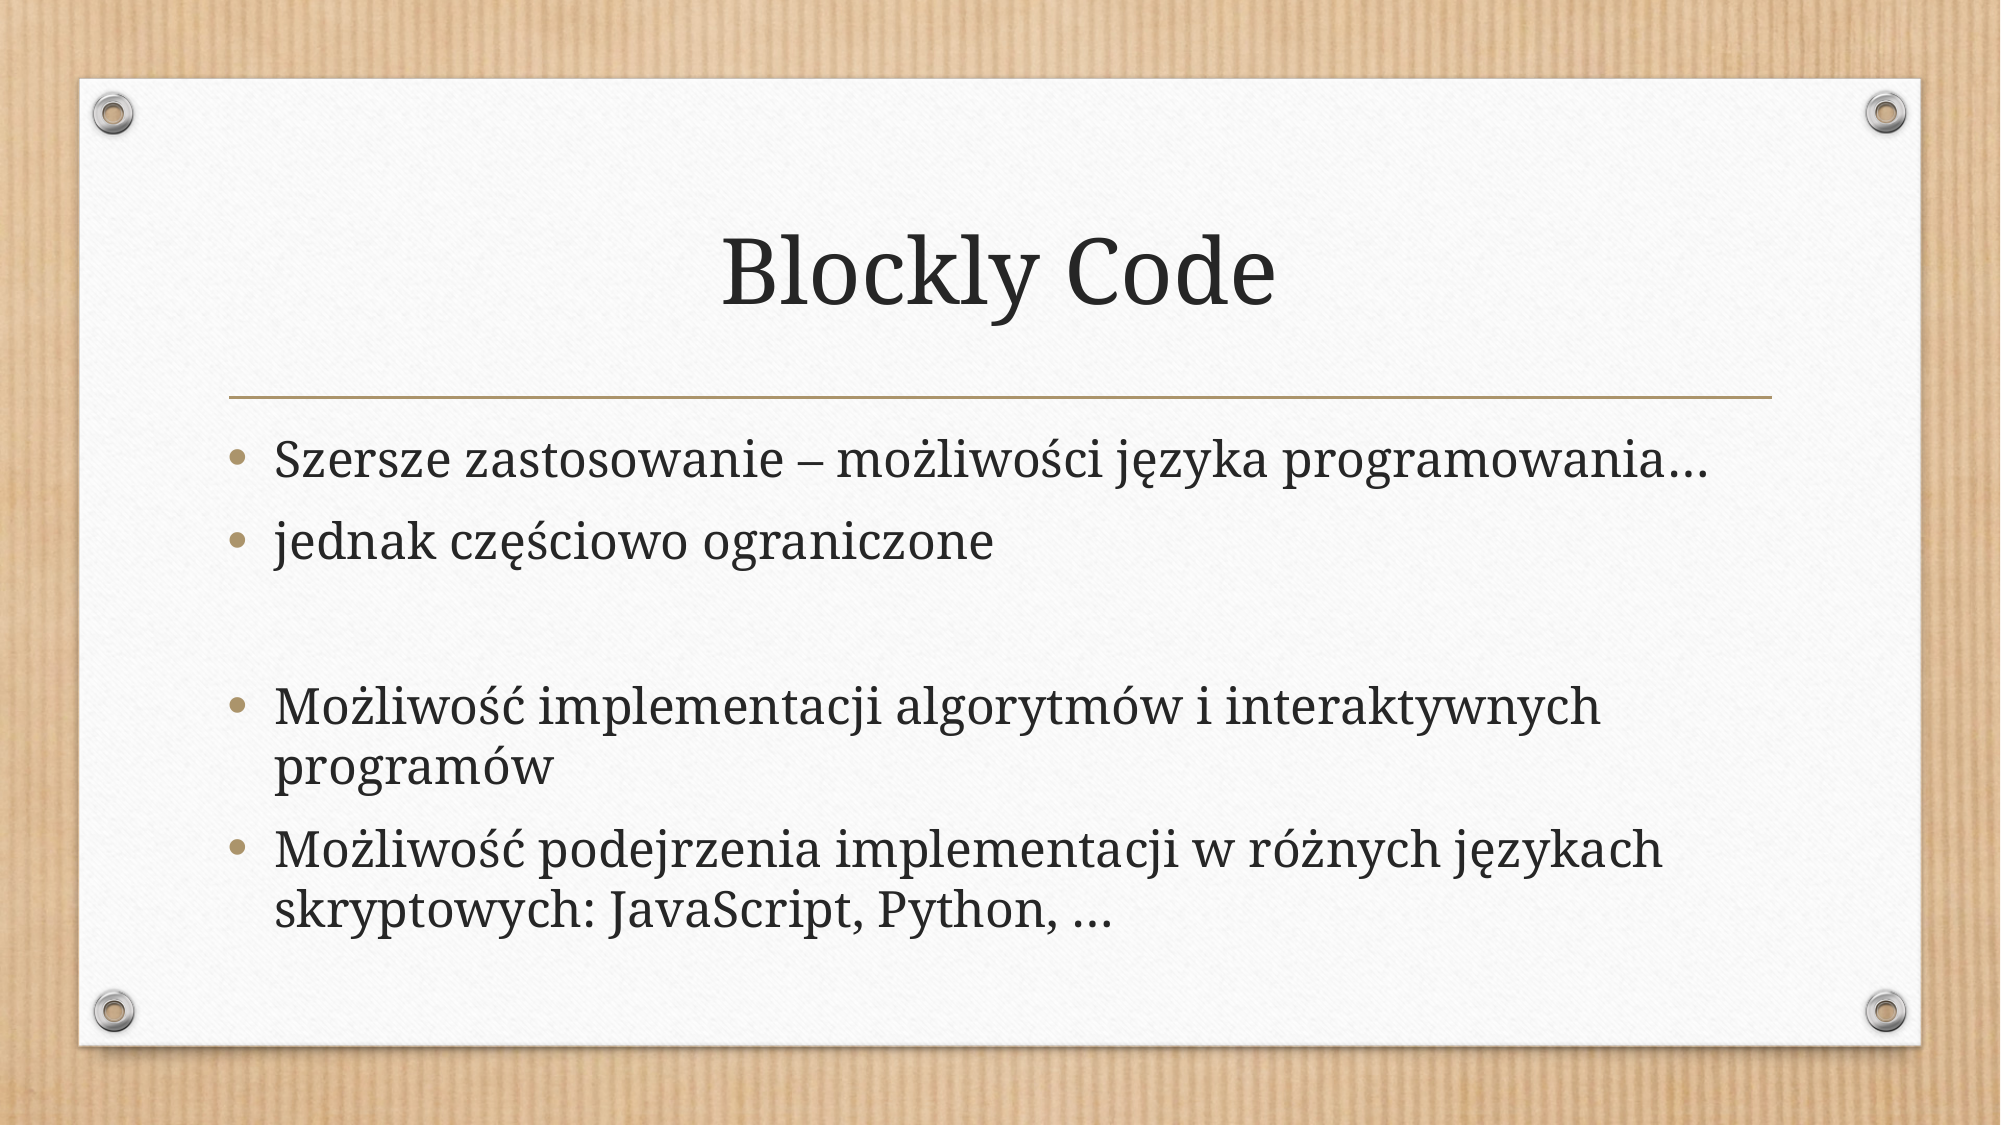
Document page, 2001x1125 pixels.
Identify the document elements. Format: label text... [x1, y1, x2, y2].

picture [0, 0, 2001, 1125]
title Blockly Code [212, 161, 1788, 375]
list Szersze zastosowanie – możliwości języka programowania… jednak częściowo ograniczone Możliwość implementacji algorytmów i interaktywnych programów Możliwość podejrzenia implementacji w różnych językach skryptowych: JavaScript, Python, … [212, 419, 1788, 964]
